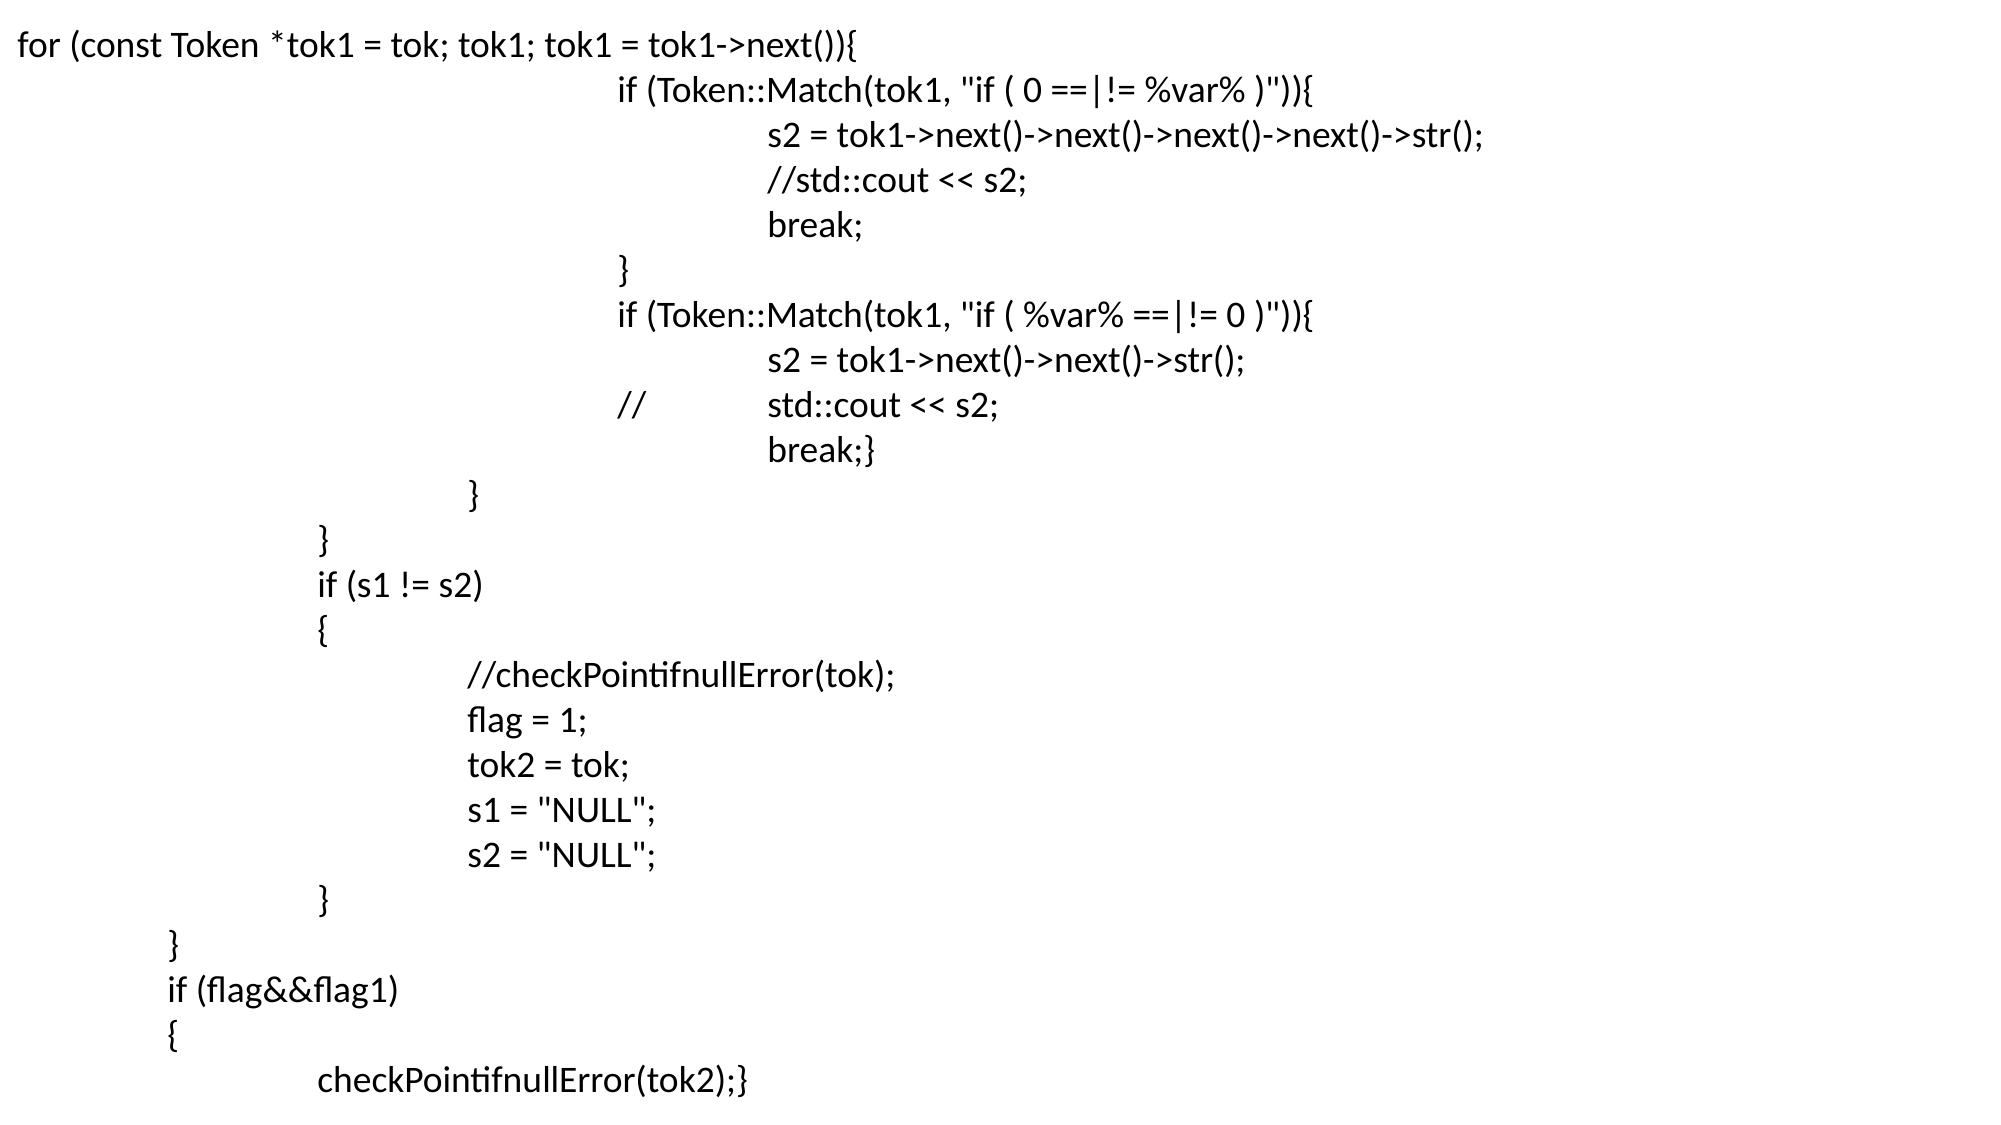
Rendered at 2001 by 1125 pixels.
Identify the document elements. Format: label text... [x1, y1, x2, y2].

text_box for (const Token *tok1 = tok; tok1; tok1 = tok1->next()){ if (Token::Match(tok1, "if ( 0 ==|!= %var% )")){ s2 = tok1->next()->next()->next()->next()->str(); //std::cout << s2; break; } if (Token::Match(tok1, "if ( %var% ==|!= 0 )")){ s2 = tok1->next()->next()->str(); // std::cout << s2; break;} } } if (s1 != s2) { //checkPointifnullError(tok); flag = 1; tok2 = tok; s1 = "NULL"; s2 = "NULL"; } } if (flag&&flag1) { checkPointifnullError(tok2);} [2, 12, 1993, 1125]
